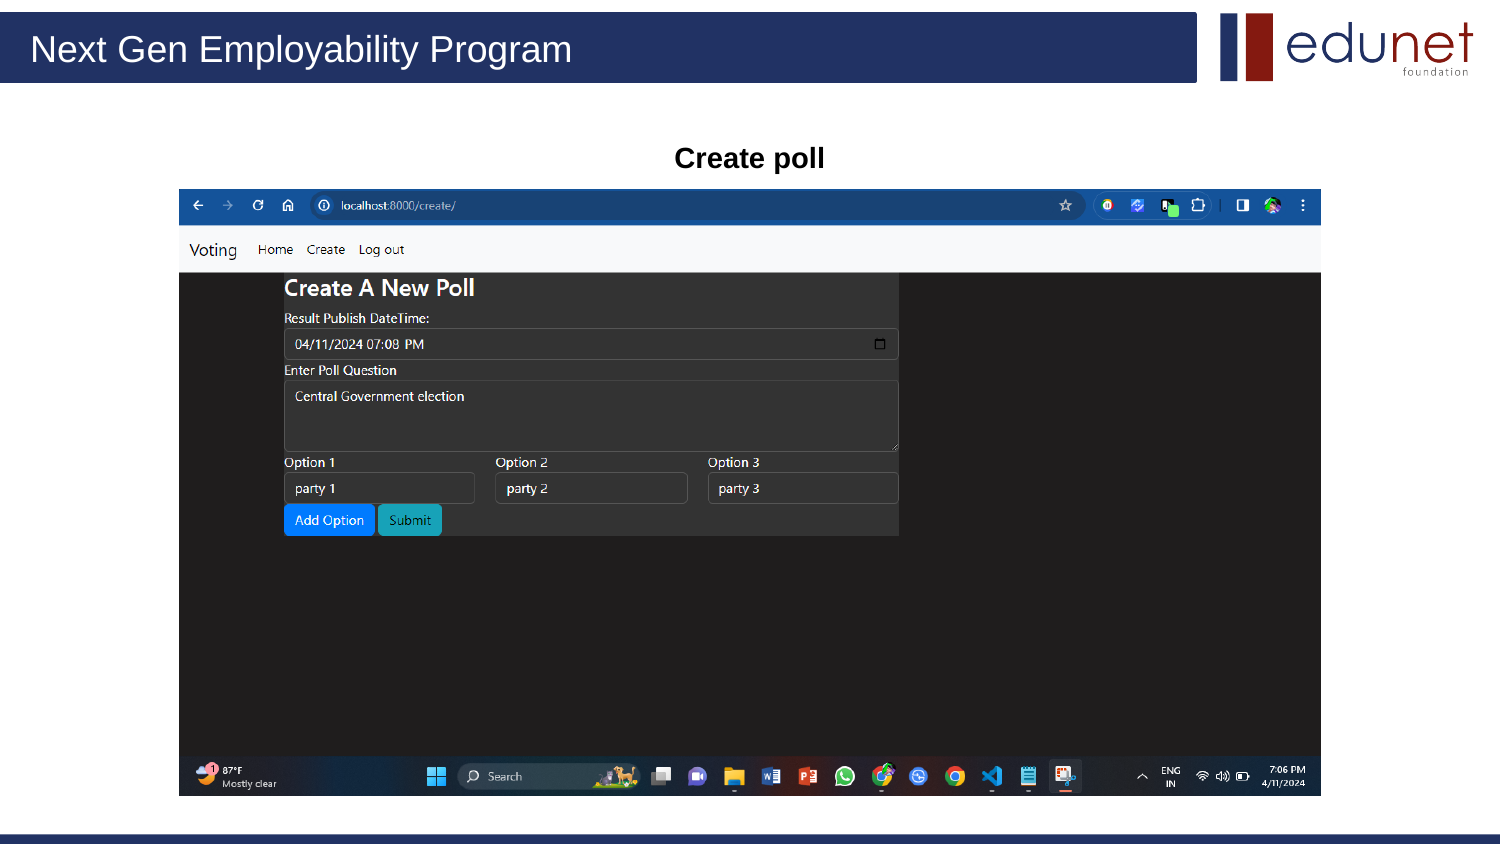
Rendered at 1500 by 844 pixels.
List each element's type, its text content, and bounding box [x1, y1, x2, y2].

title Create poll [103, 105, 1397, 208]
picture [178, 189, 1322, 796]
picture [1279, 14, 1482, 83]
